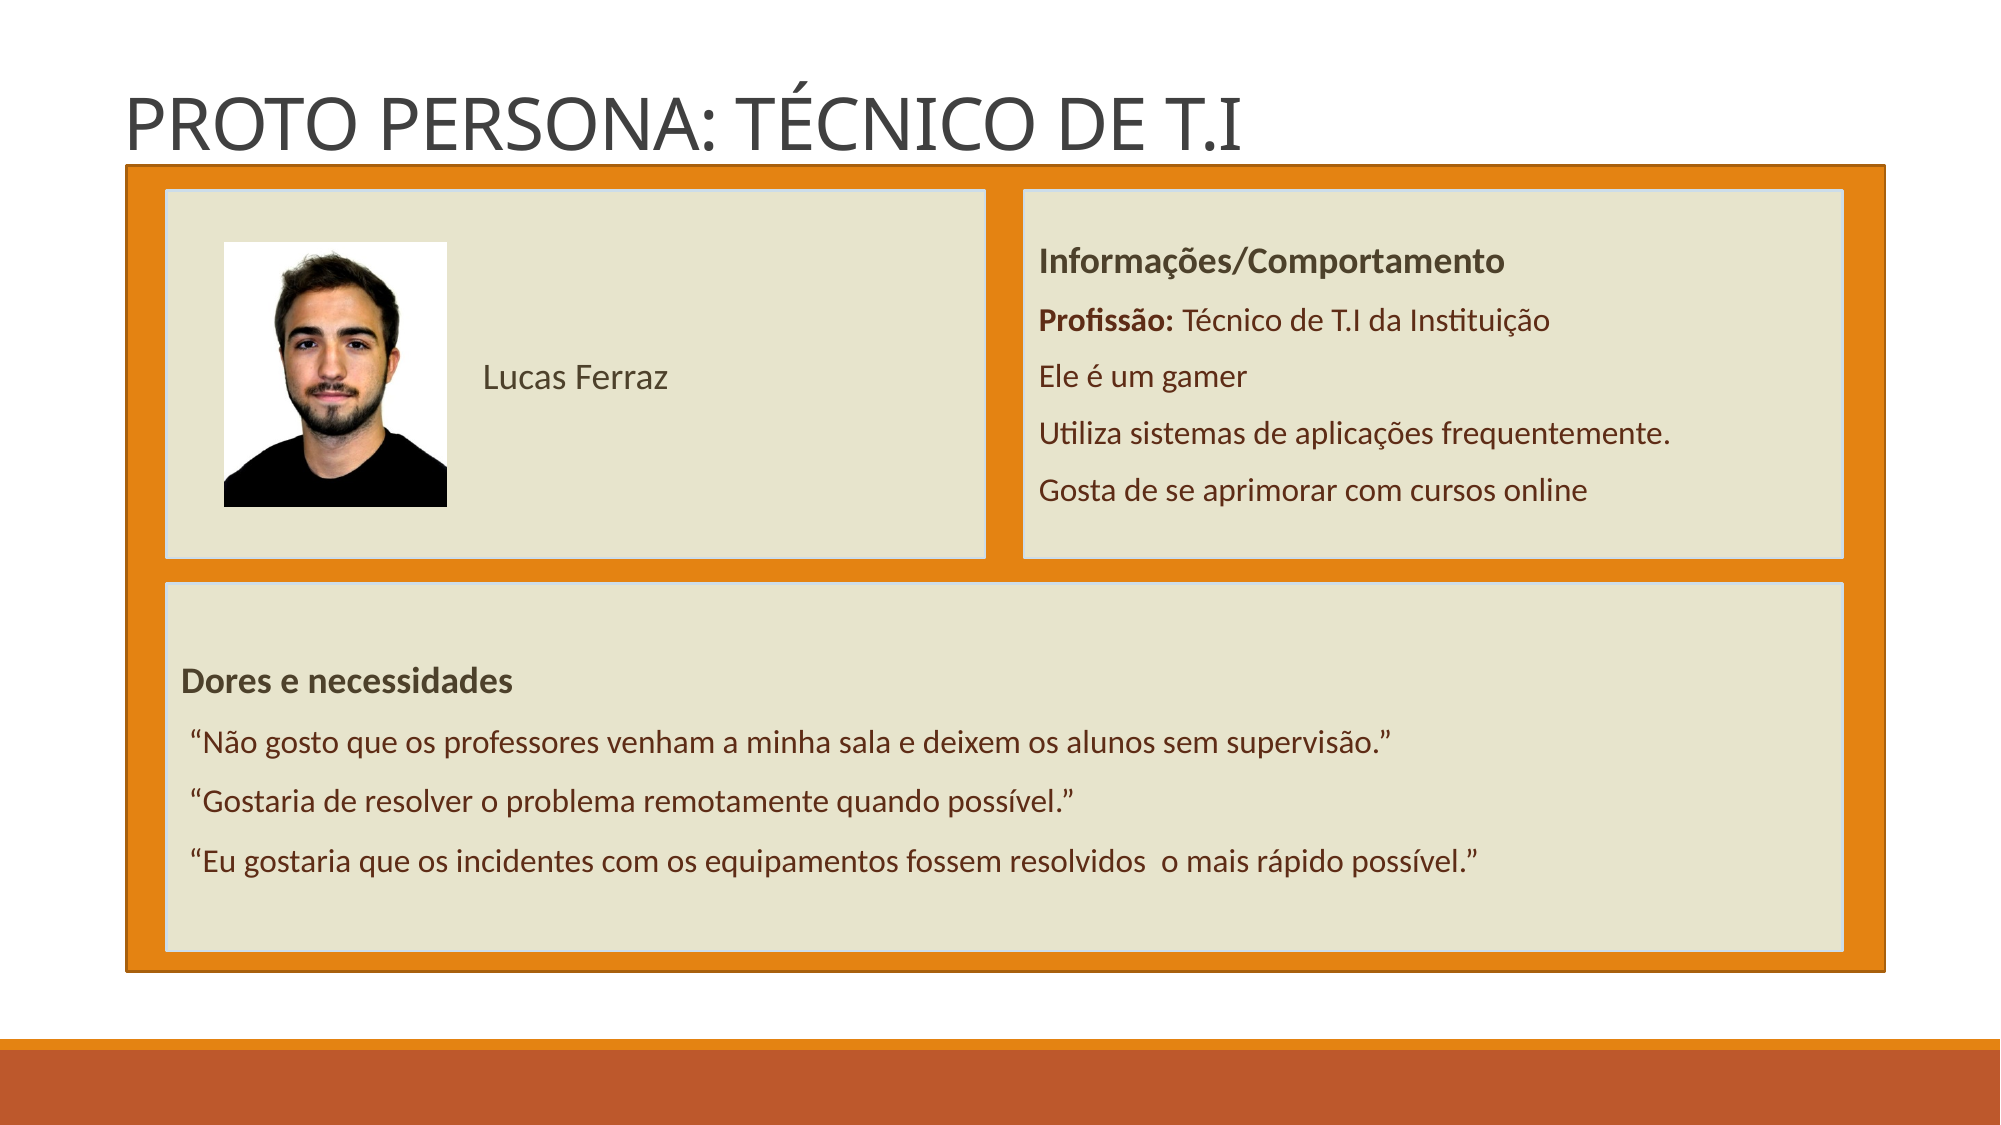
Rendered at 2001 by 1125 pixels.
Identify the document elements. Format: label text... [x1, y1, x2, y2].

picture [223, 241, 448, 508]
title PROTO PERSONA: TÉCNICO DE T.I [108, 48, 1410, 173]
text_box Dores e necessidades “Não gosto que os professores venham a minha sala e deixem os alunos sem supervisão.” “Gostaria de resolver o problema remotamente quando possível.” “Eu gostaria que os incidentes com os equipamentos fossem resolvidos o mais rápido possível.” [165, 582, 1844, 952]
text_box Lucas Ferraz [165, 189, 986, 559]
text_box [125, 164, 1886, 973]
text_box Informações/Comportamento Profissão: Técnico de T.I da Instituição Ele é um gamer Utiliza sistemas de aplicações frequentemente. Gosta de se aprimorar com cursos online [1023, 189, 1844, 559]
